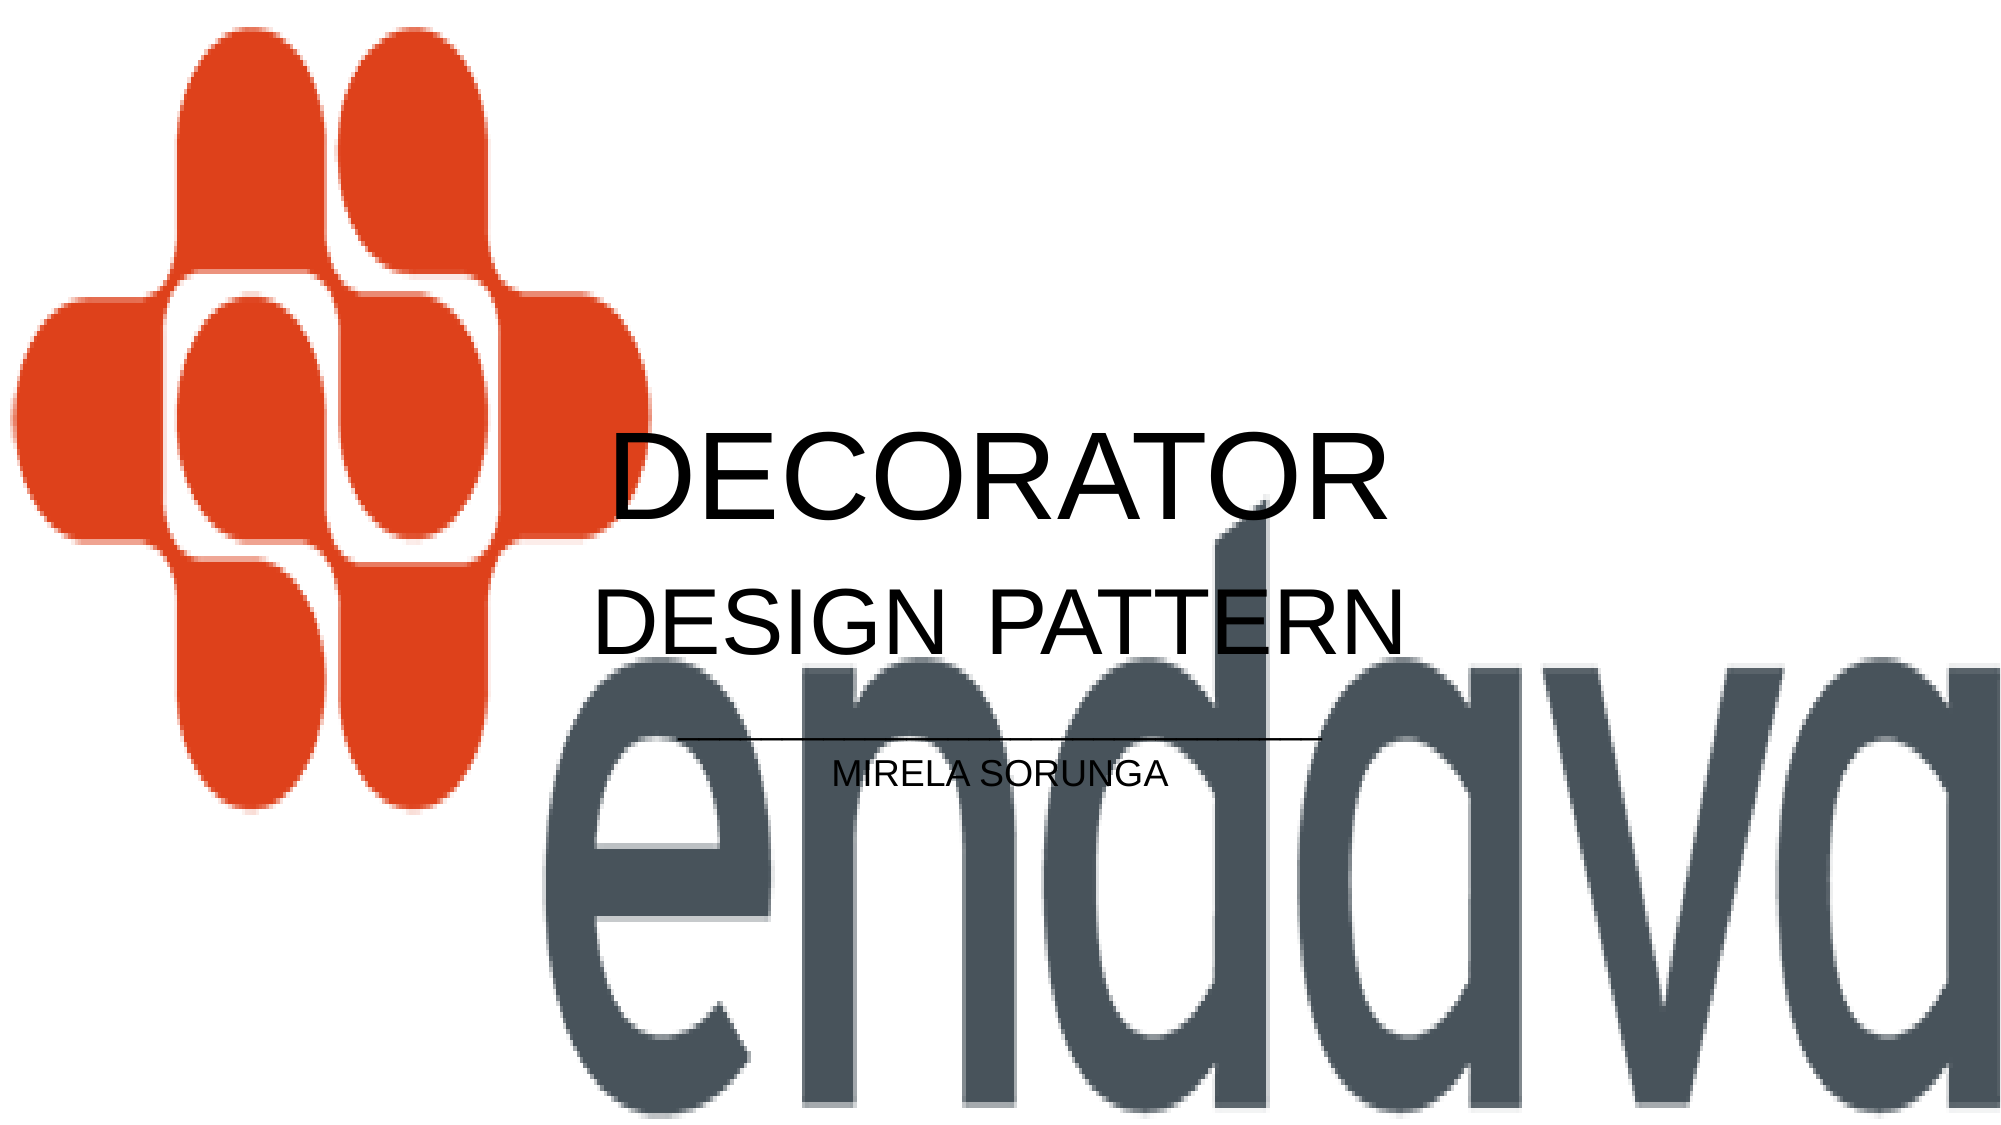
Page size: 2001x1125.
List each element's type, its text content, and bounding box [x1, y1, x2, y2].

picture [0, 0, 2001, 1125]
subtitle _______________________________ MIRELA SORUNGA [580, 688, 1420, 853]
title DECORATOR DESIGN PATTERN [570, 292, 1430, 689]
